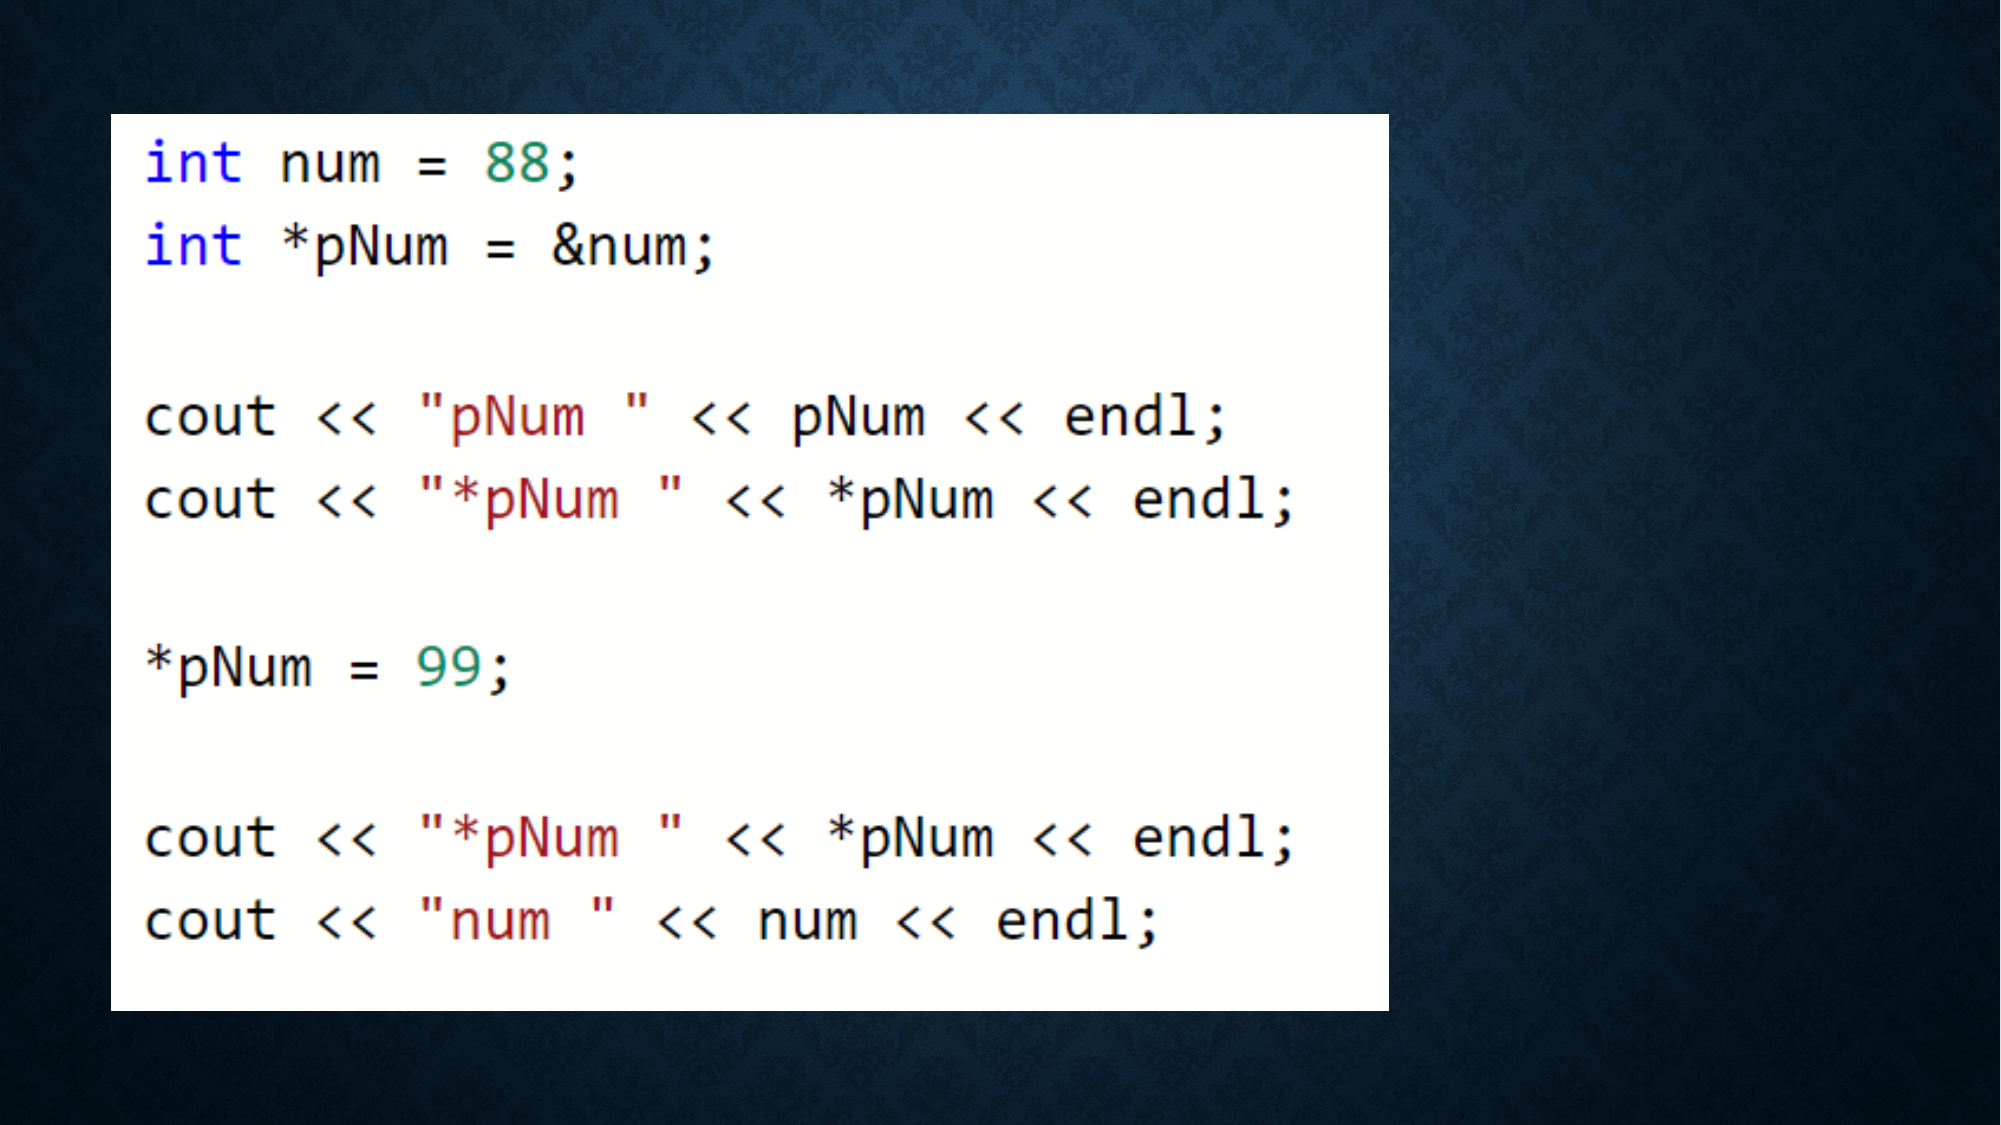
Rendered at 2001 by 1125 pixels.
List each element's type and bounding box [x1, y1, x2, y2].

picture [110, 114, 1390, 1011]
